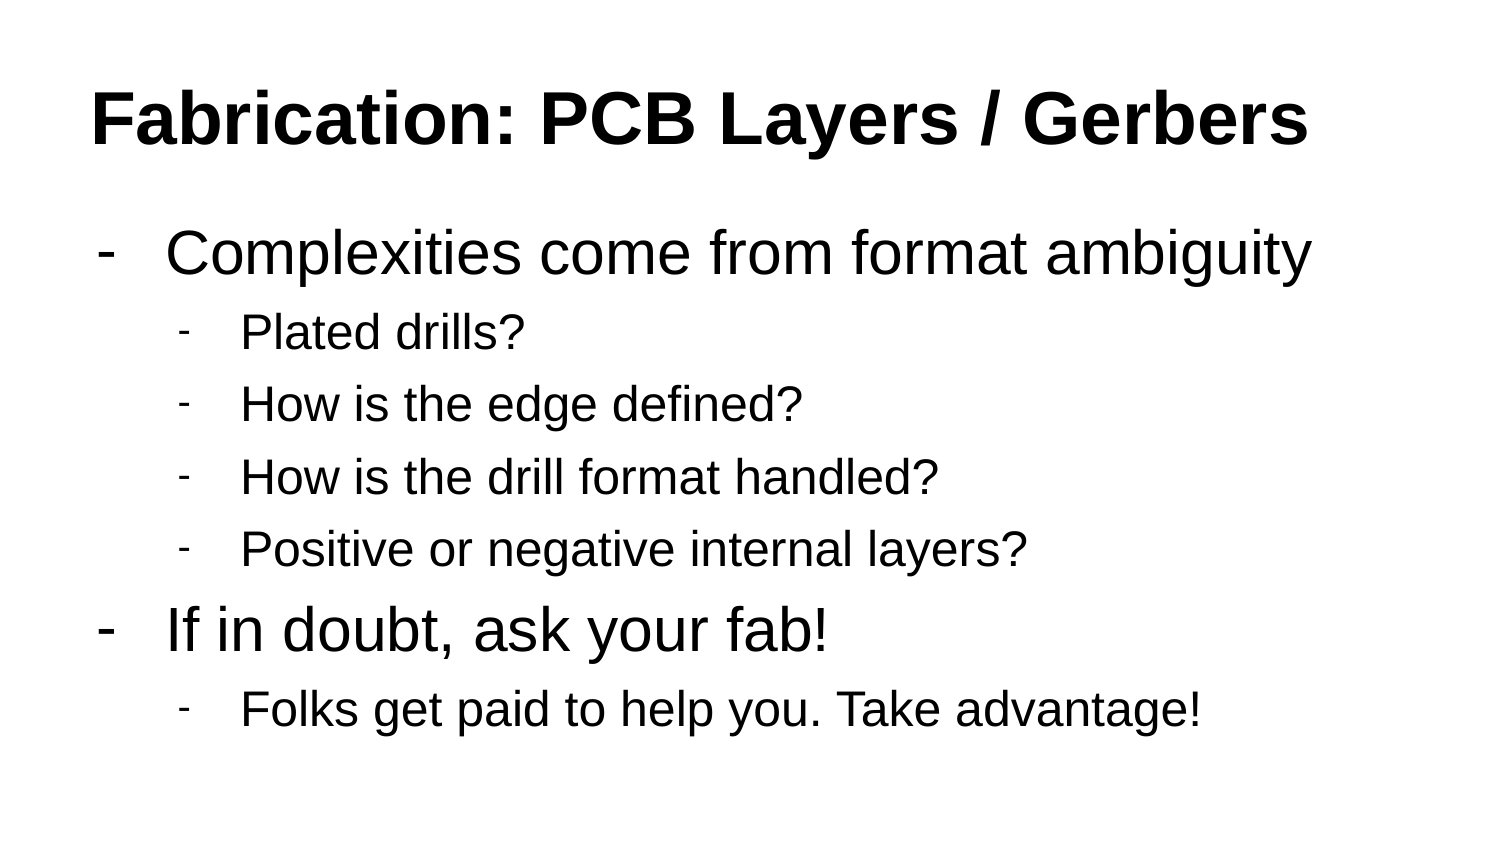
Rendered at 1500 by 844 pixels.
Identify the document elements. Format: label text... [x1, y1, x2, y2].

list Complexities come from format ambiguity Plated drills? How is the edge defined? How is the drill format handled? Positive or negative internal layers? If in doubt, ask your fab! Folks get paid to help you. Take advantage! [75, 196, 1425, 808]
title Fabrication: PCB Layers / Gerbers [75, 33, 1425, 175]
